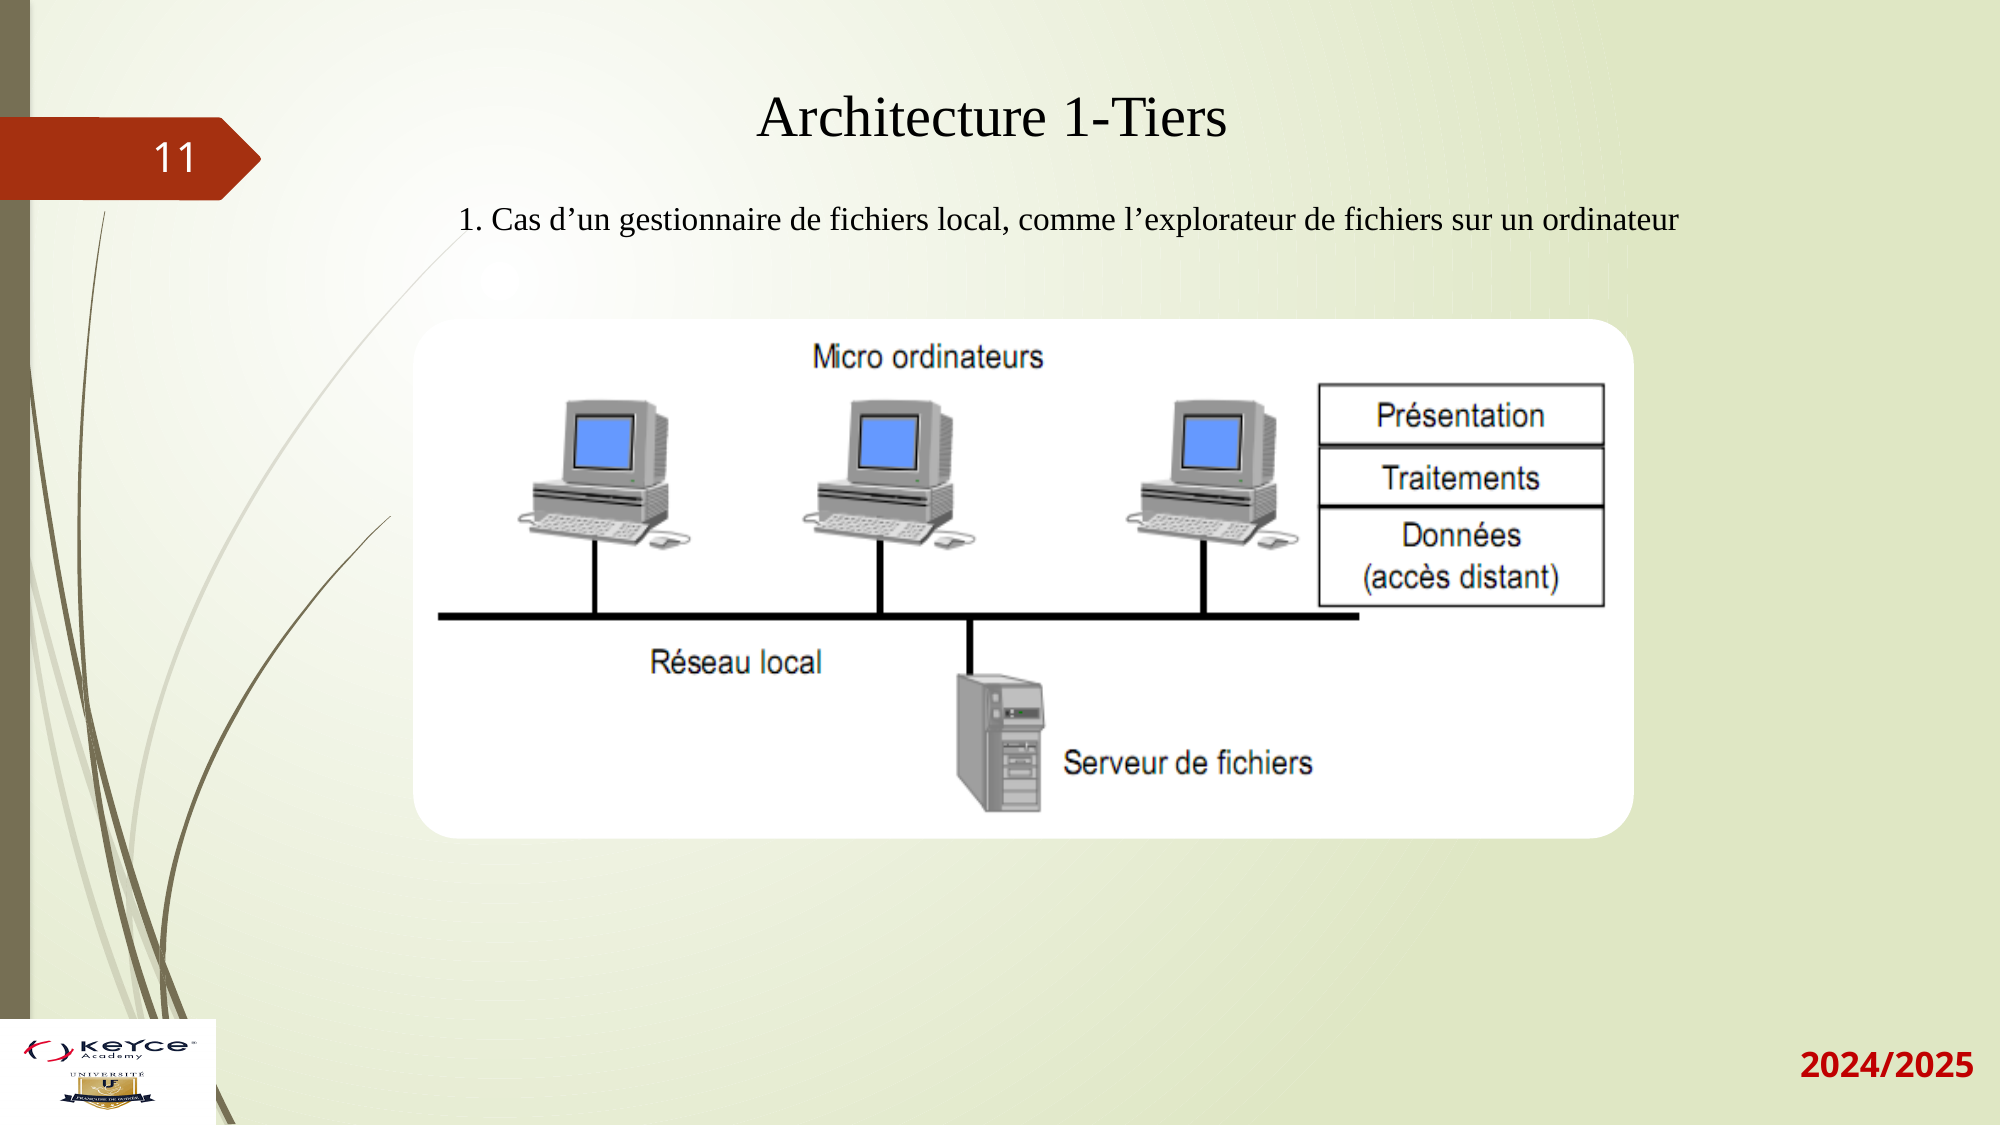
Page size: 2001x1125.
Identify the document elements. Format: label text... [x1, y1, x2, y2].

text_box 1. Cas d’un gestionnaire de fichiers local, comme l’explorateur de fichiers sur un ordinateur [413, 189, 1727, 269]
picture [412, 318, 1635, 839]
slide_number 11 [87, 129, 216, 190]
title Architecture 1-Tiers [537, 71, 1463, 172]
picture [0, 1019, 216, 1125]
text_box 2024/2025 [1773, 1019, 1990, 1106]
